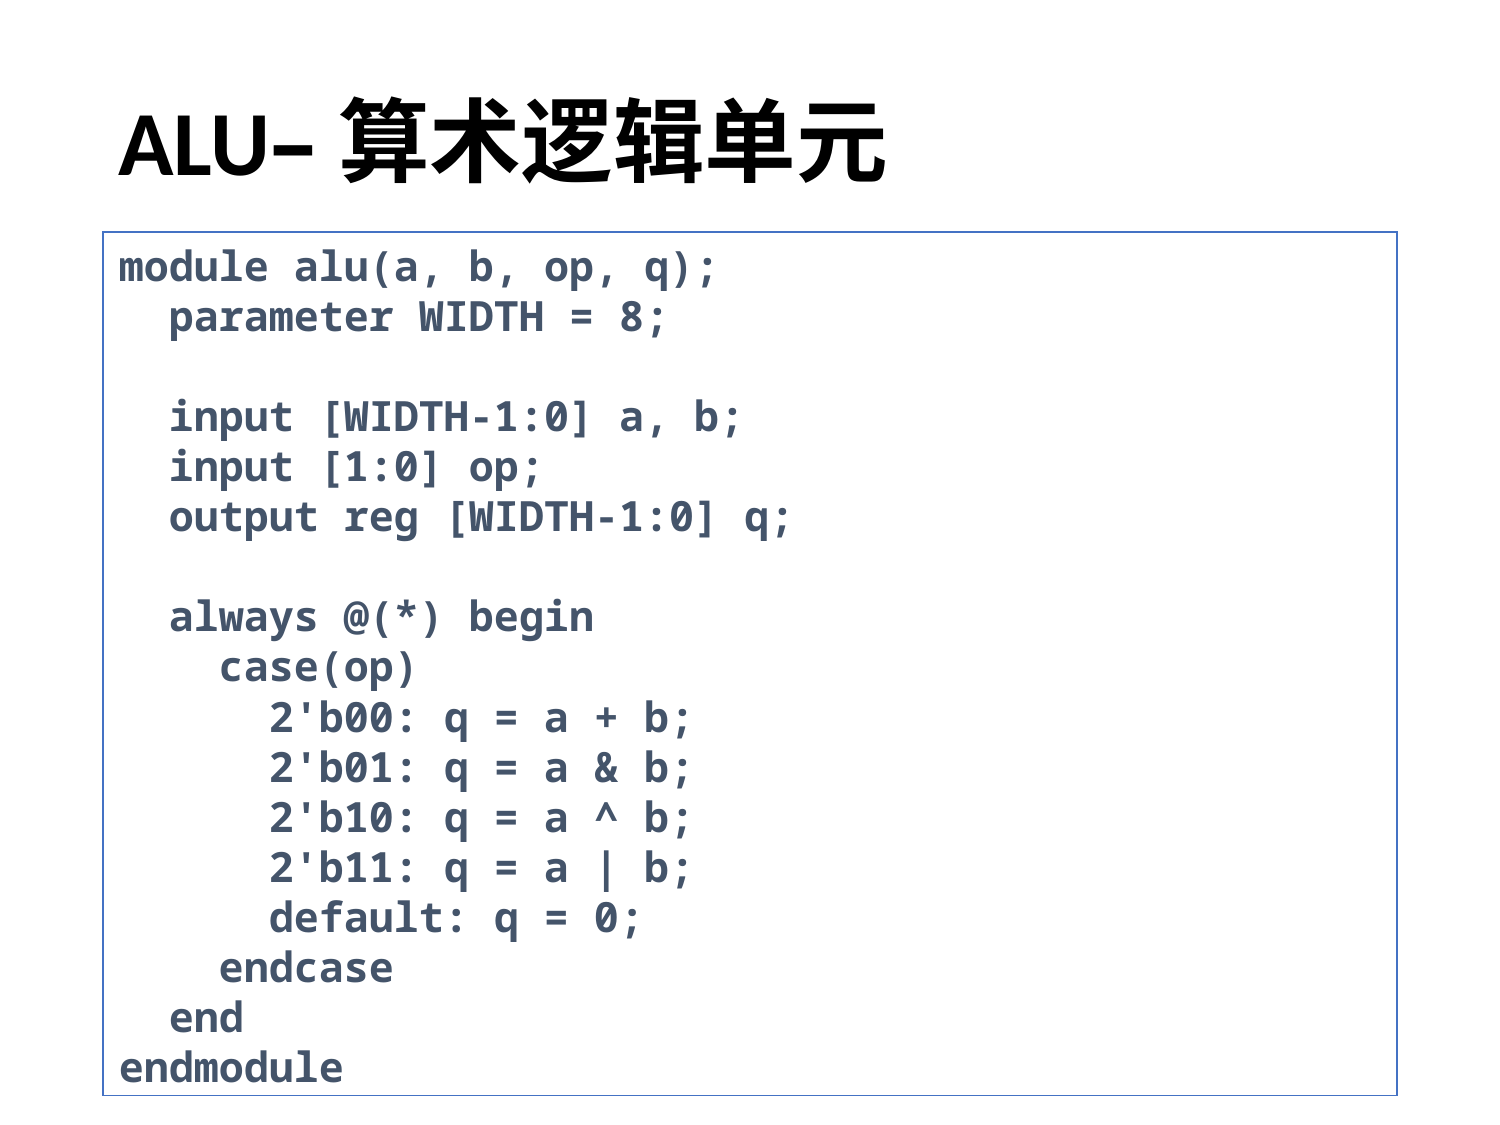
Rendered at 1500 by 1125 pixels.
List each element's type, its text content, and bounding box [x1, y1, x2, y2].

text_box module alu(a, b, op, q); parameter WIDTH = 8; input [WIDTH-1:0] a, b; input [1:0] op; output reg [WIDTH-1:0] q; always @(*) begin case(op) 2'b00: q = a + b; 2'b01: q = a & b; 2'b10: q = a ^ b; 2'b11: q = a | b; default: q = 0; endcase end endmodule [103, 232, 1397, 1096]
title ALU–算术逻辑单元 [103, 59, 1397, 232]
